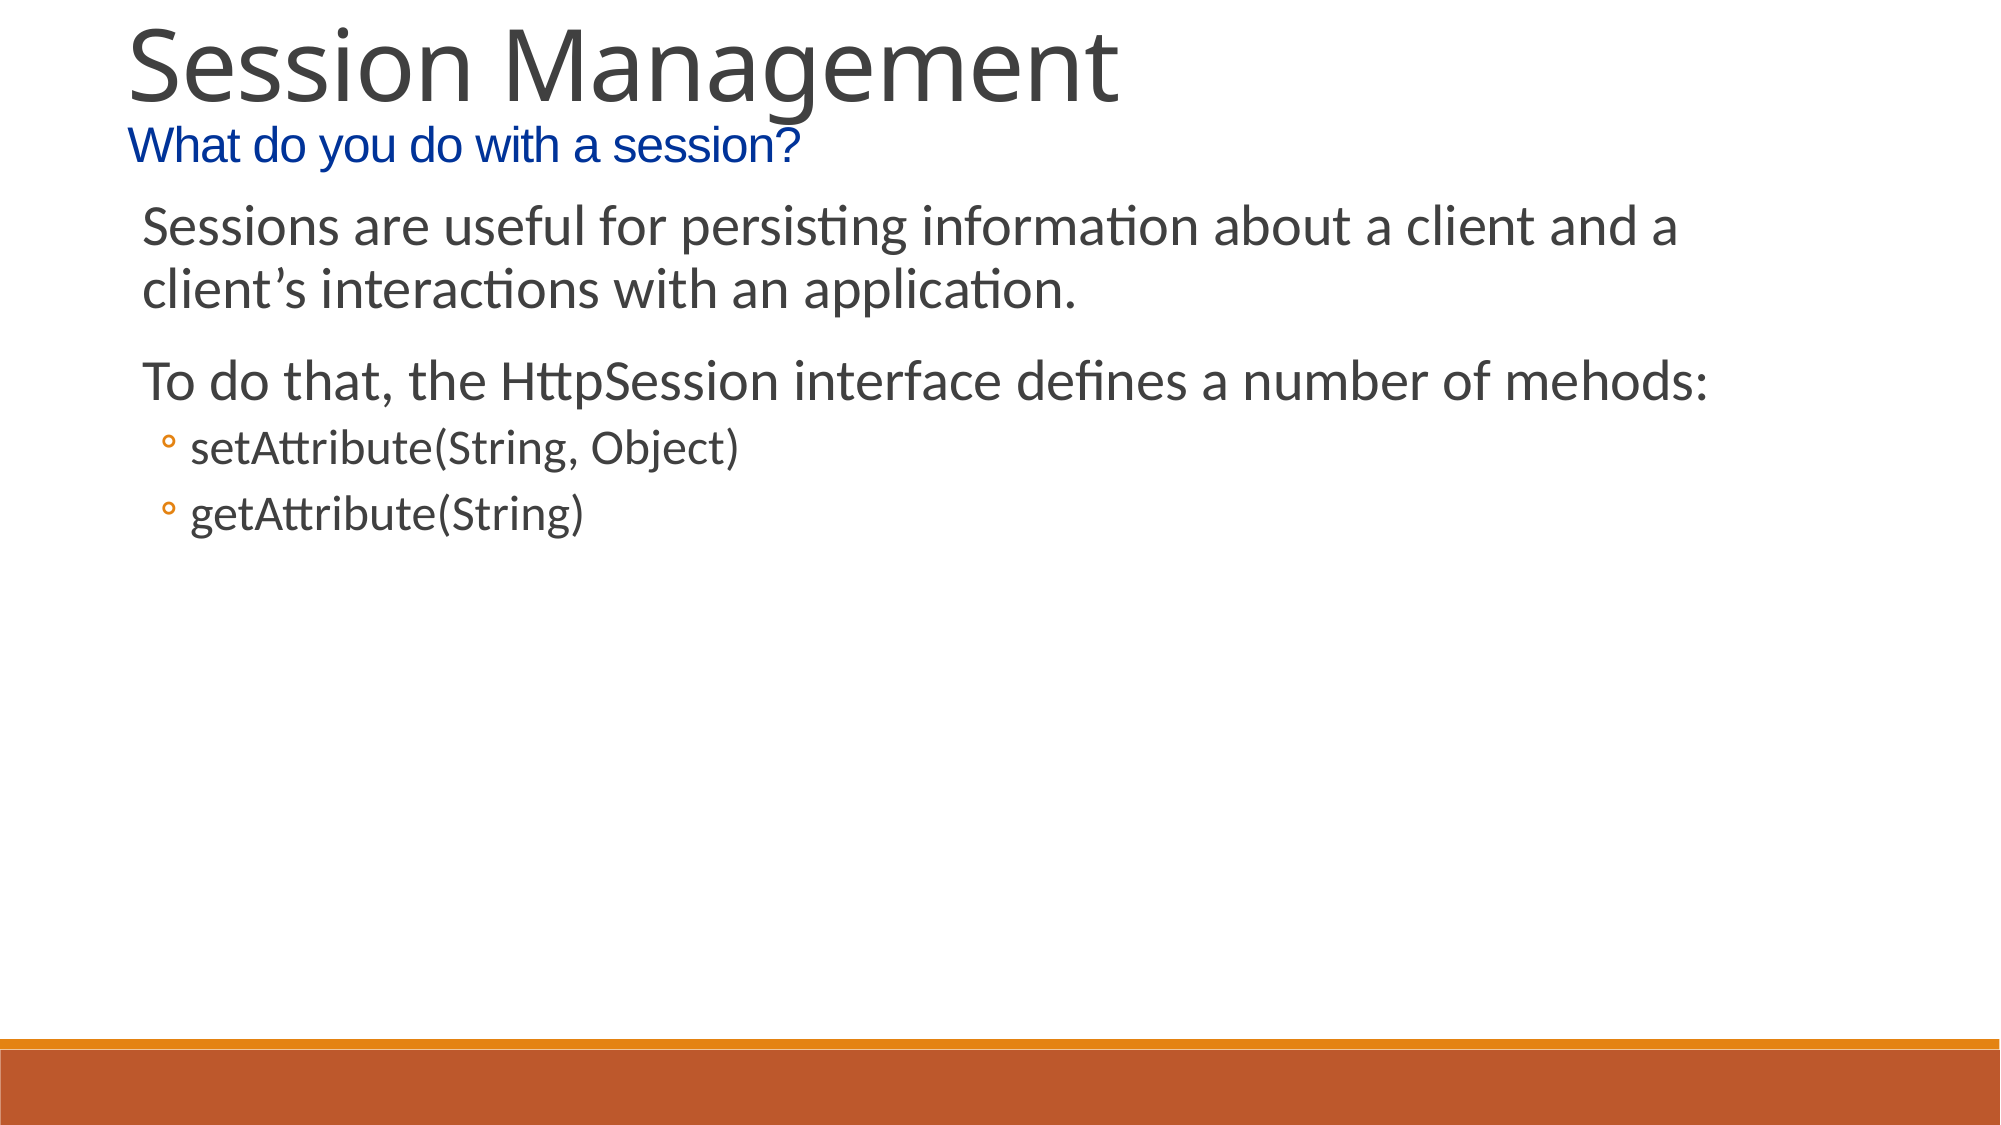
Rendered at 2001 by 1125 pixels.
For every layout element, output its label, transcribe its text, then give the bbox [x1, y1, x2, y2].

text_box Sessions are useful for persisting information about a client and a client’s interactions with an application. To do that, the HttpSession interface defines a number of mehods: setAttribute(String, Object) getAttribute(String) [112, 187, 1847, 665]
text_box Session Management What do you do with a session? [112, 12, 1388, 187]
